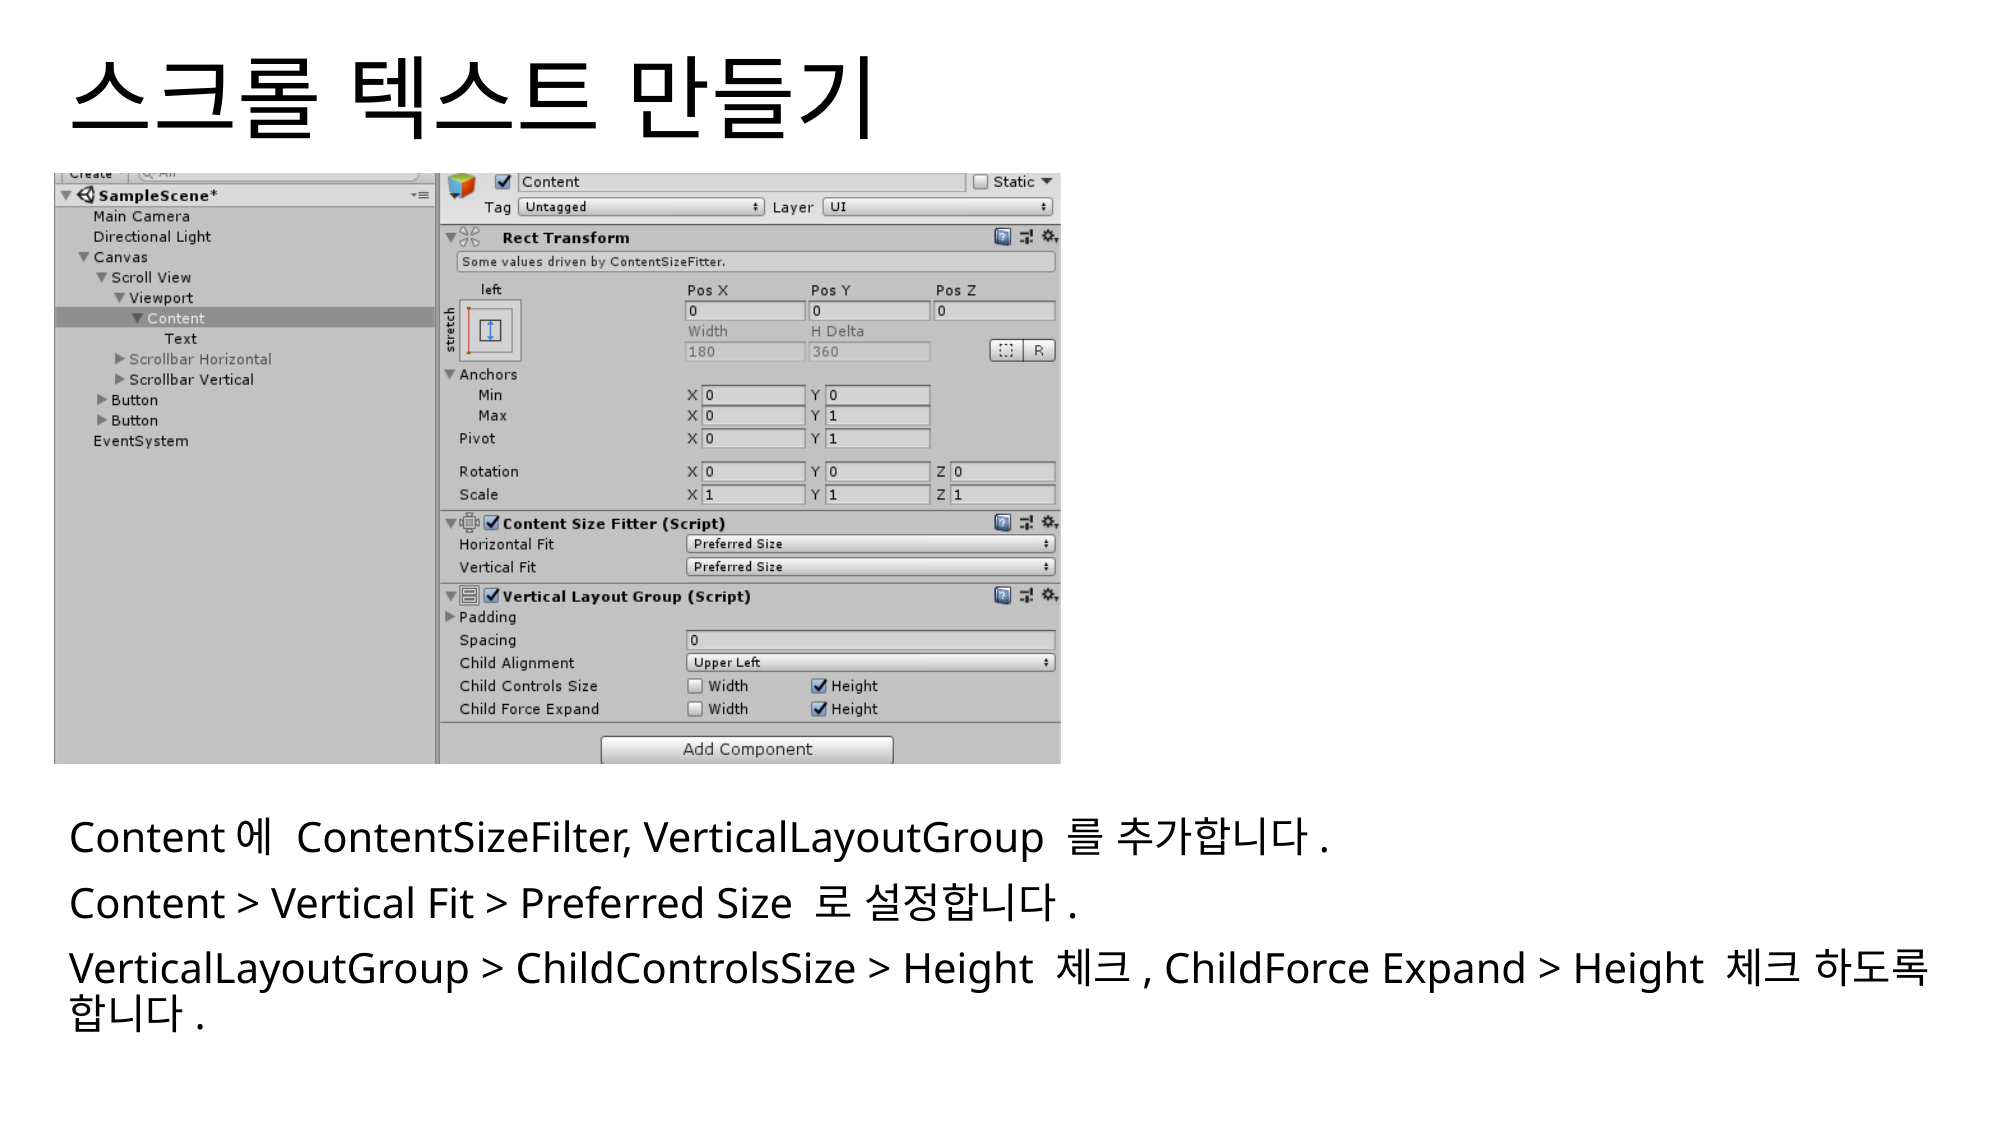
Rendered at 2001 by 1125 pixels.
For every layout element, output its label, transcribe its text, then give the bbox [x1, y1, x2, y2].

picture [53, 173, 1061, 764]
title 스크롤 텍스트 만들기 [54, 31, 1946, 174]
list Content에 ContentSizeFilter, VerticalLayoutGroup 를 추가합니다. Content > Vertical Fit > Preferred Size 로 설정합니다. VerticalLayoutGroup > ChildControlsSize > Height 체크, ChildForce Expand > Height 체크 하도록 합니다. [54, 808, 1946, 1069]
